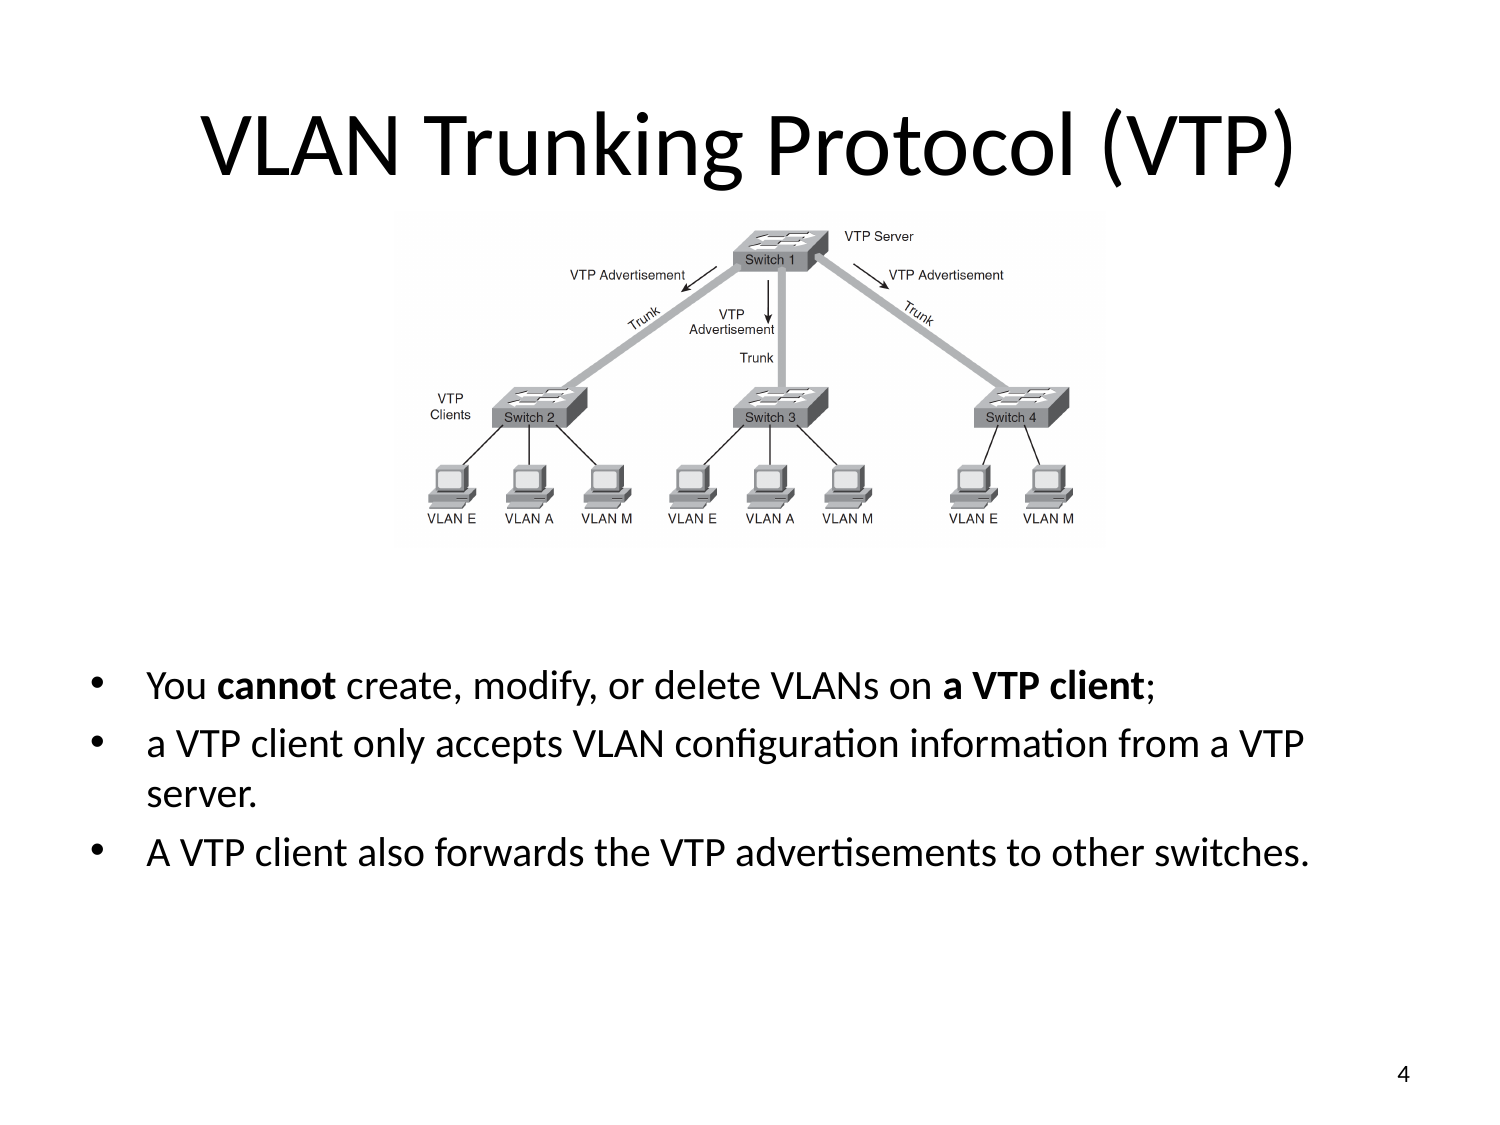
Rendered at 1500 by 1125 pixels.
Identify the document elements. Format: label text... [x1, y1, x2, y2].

title VLAN Trunking Protocol (VTP) [75, 45, 1425, 233]
picture [394, 210, 1106, 549]
list You cannot create, modify, or delete VLANs on a VTP client; a VTP client only accepts VLAN configuration information from a VTP server. A VTP client also forwards the VTP advertisements to other switches. [75, 650, 1425, 1005]
slide_number 4 [1074, 1042, 1425, 1103]
